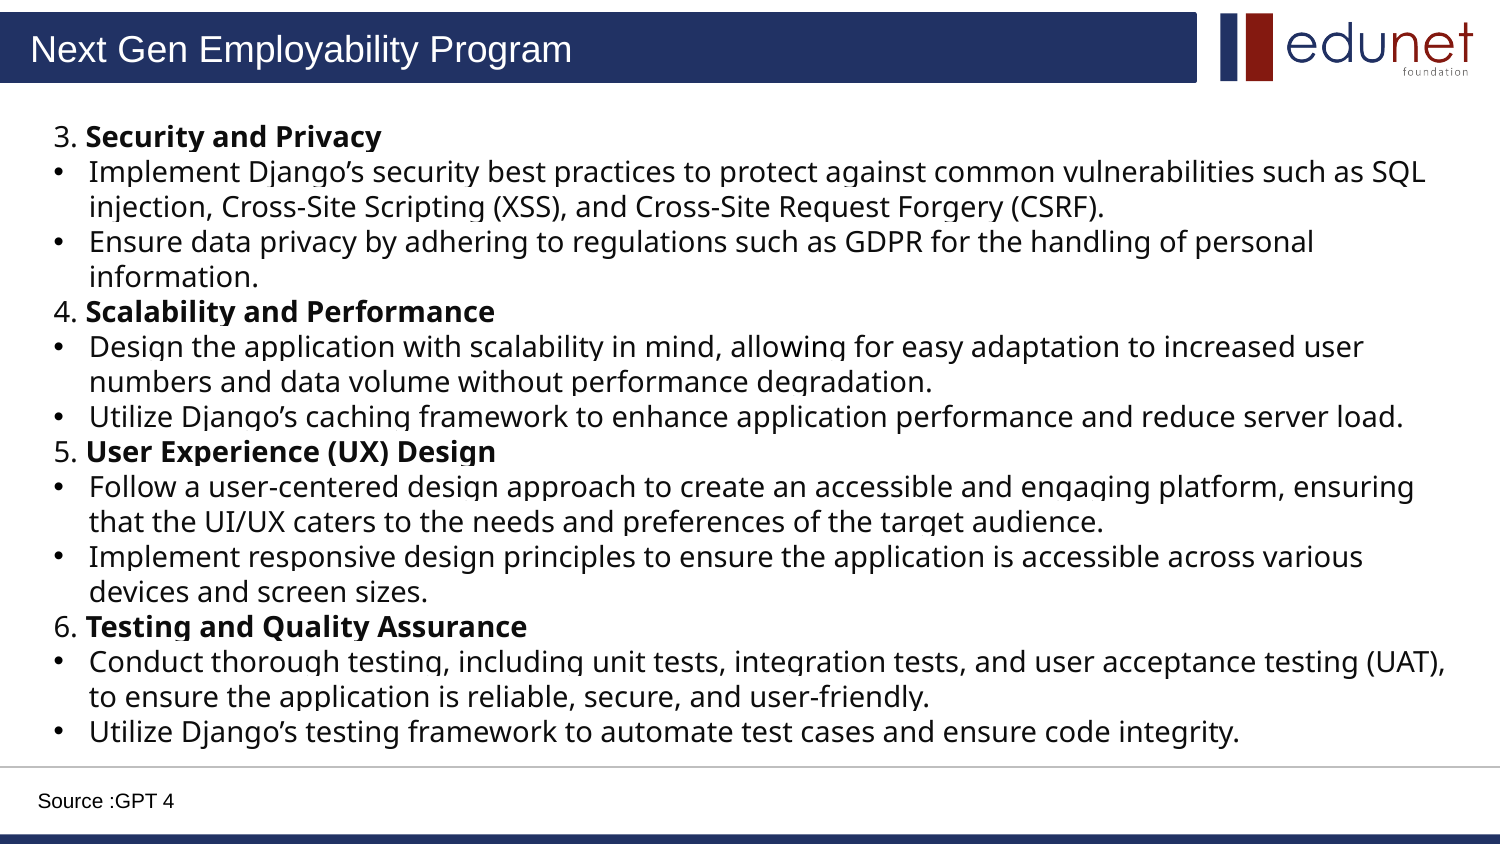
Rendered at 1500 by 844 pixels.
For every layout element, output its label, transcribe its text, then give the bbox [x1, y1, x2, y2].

text_box Source :GPT 4 [22, 776, 190, 826]
picture [1279, 14, 1482, 83]
text_box 3. Security and Privacy Implement Django’s security best practices to protect against common vulnerabilities such as SQL injection, Cross-Site Scripting (XSS), and Cross-Site Request Forgery (CSRF). Ensure data privacy by adhering to regulations such as GDPR for the handling of personal information. 4. Scalability and Performance Design the application with scalability in mind, allowing for easy adaptation to increased user numbers and data volume without performance degradation. Utilize Django’s caching framework to enhance application performance and reduce server load. 5. User Experience (UX) Design Follow a user-centered design approach to create an accessible and engaging platform, ensuring that the UI/UX caters to the needs and preferences of the target audience. Implement responsive design principles to ensure the application is accessible across various devices and screen sizes. 6. Testing and Quality Assurance Conduct thorough testing, including unit tests, integration tests, and user acceptance testing (UAT), to ensure the application is reliable, secure, and user-friendly. Utilize Django’s testing framework to automate test cases and ensure code integrity. [38, 111, 1479, 756]
